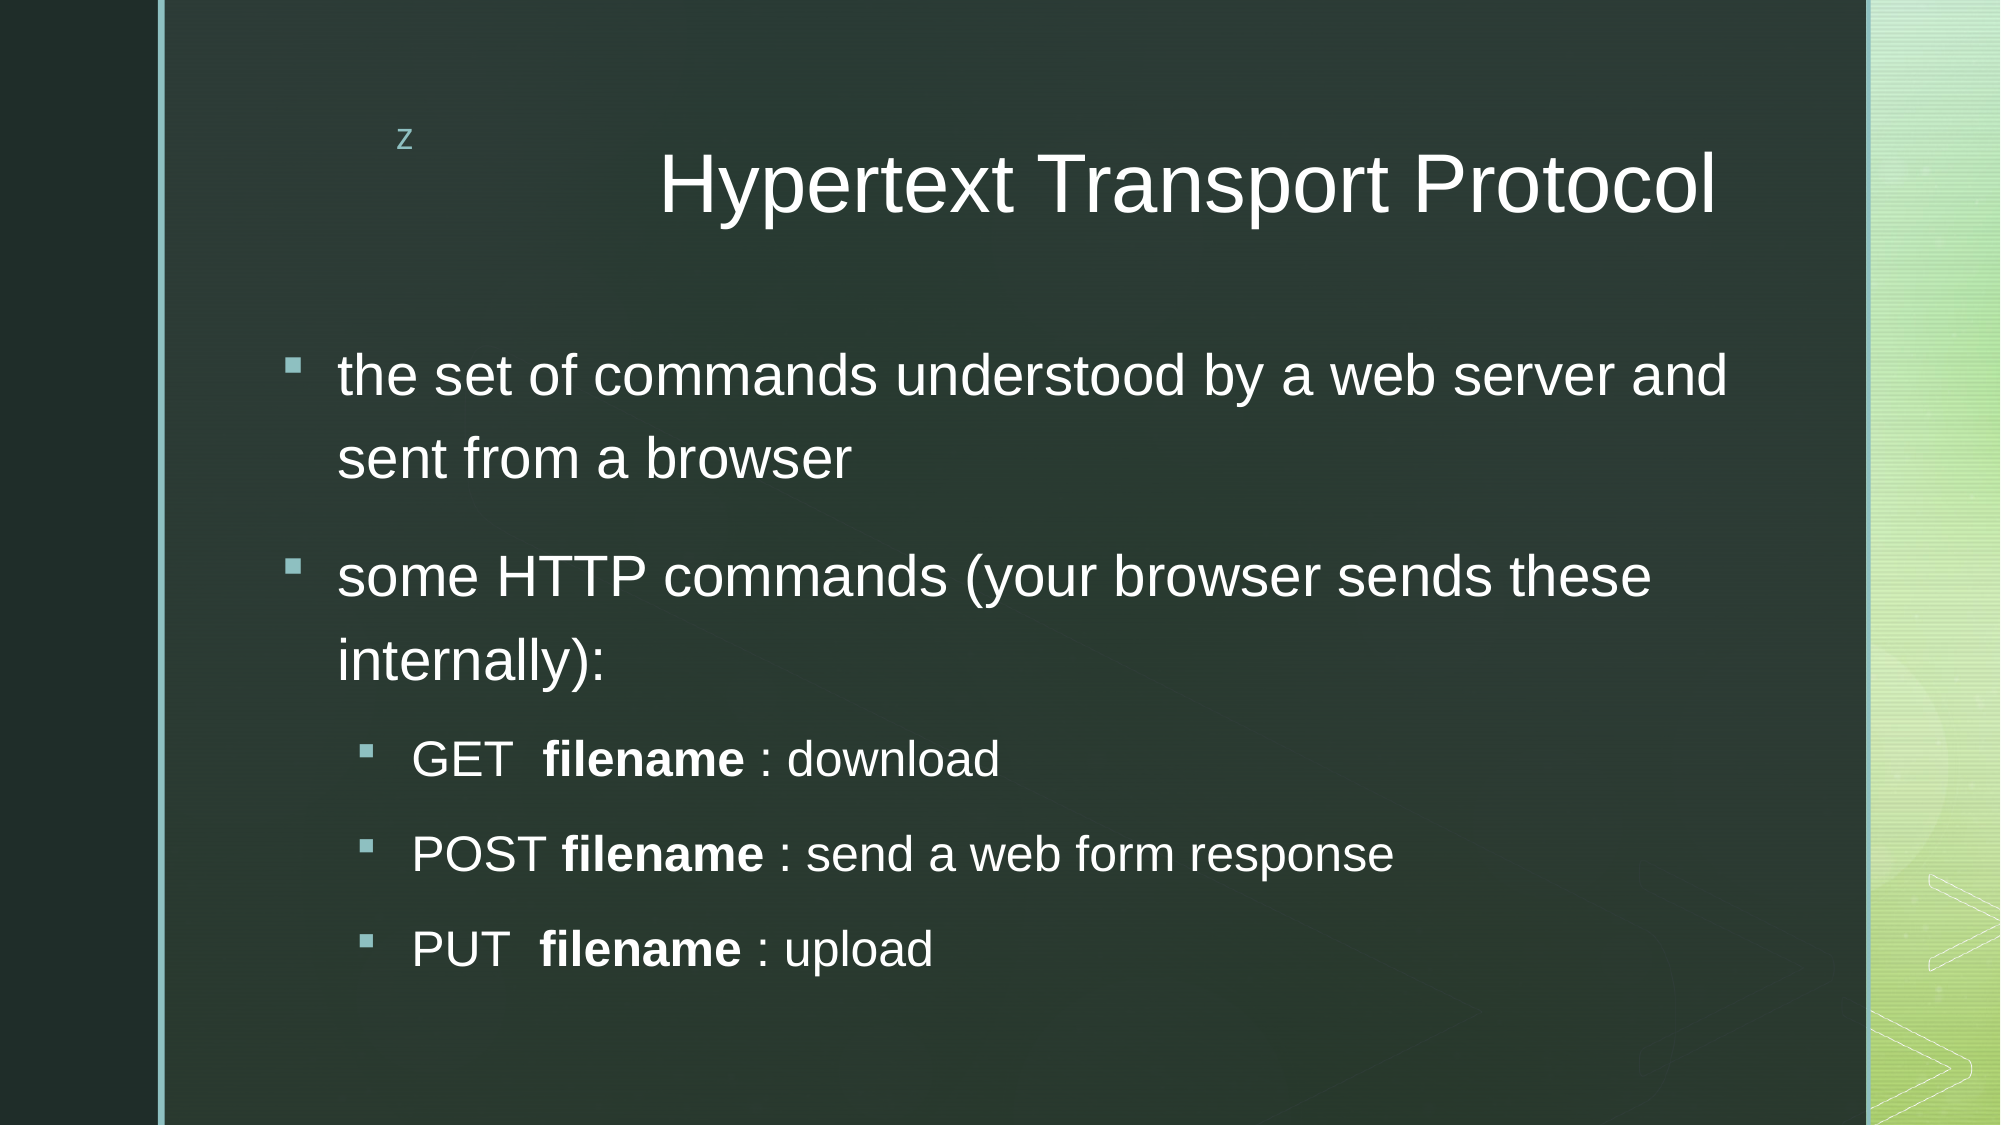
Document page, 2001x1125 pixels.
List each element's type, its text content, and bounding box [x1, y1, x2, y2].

picture [1871, 0, 2001, 1125]
title Hypertext Transport Protocol [428, 132, 1734, 265]
list the set of commands understood by a web server and sent from a browser some HTTP commands (your browser sends these internally): GET filename : download POST filename : send a web form response PUT filename : upload [266, 265, 1803, 1035]
